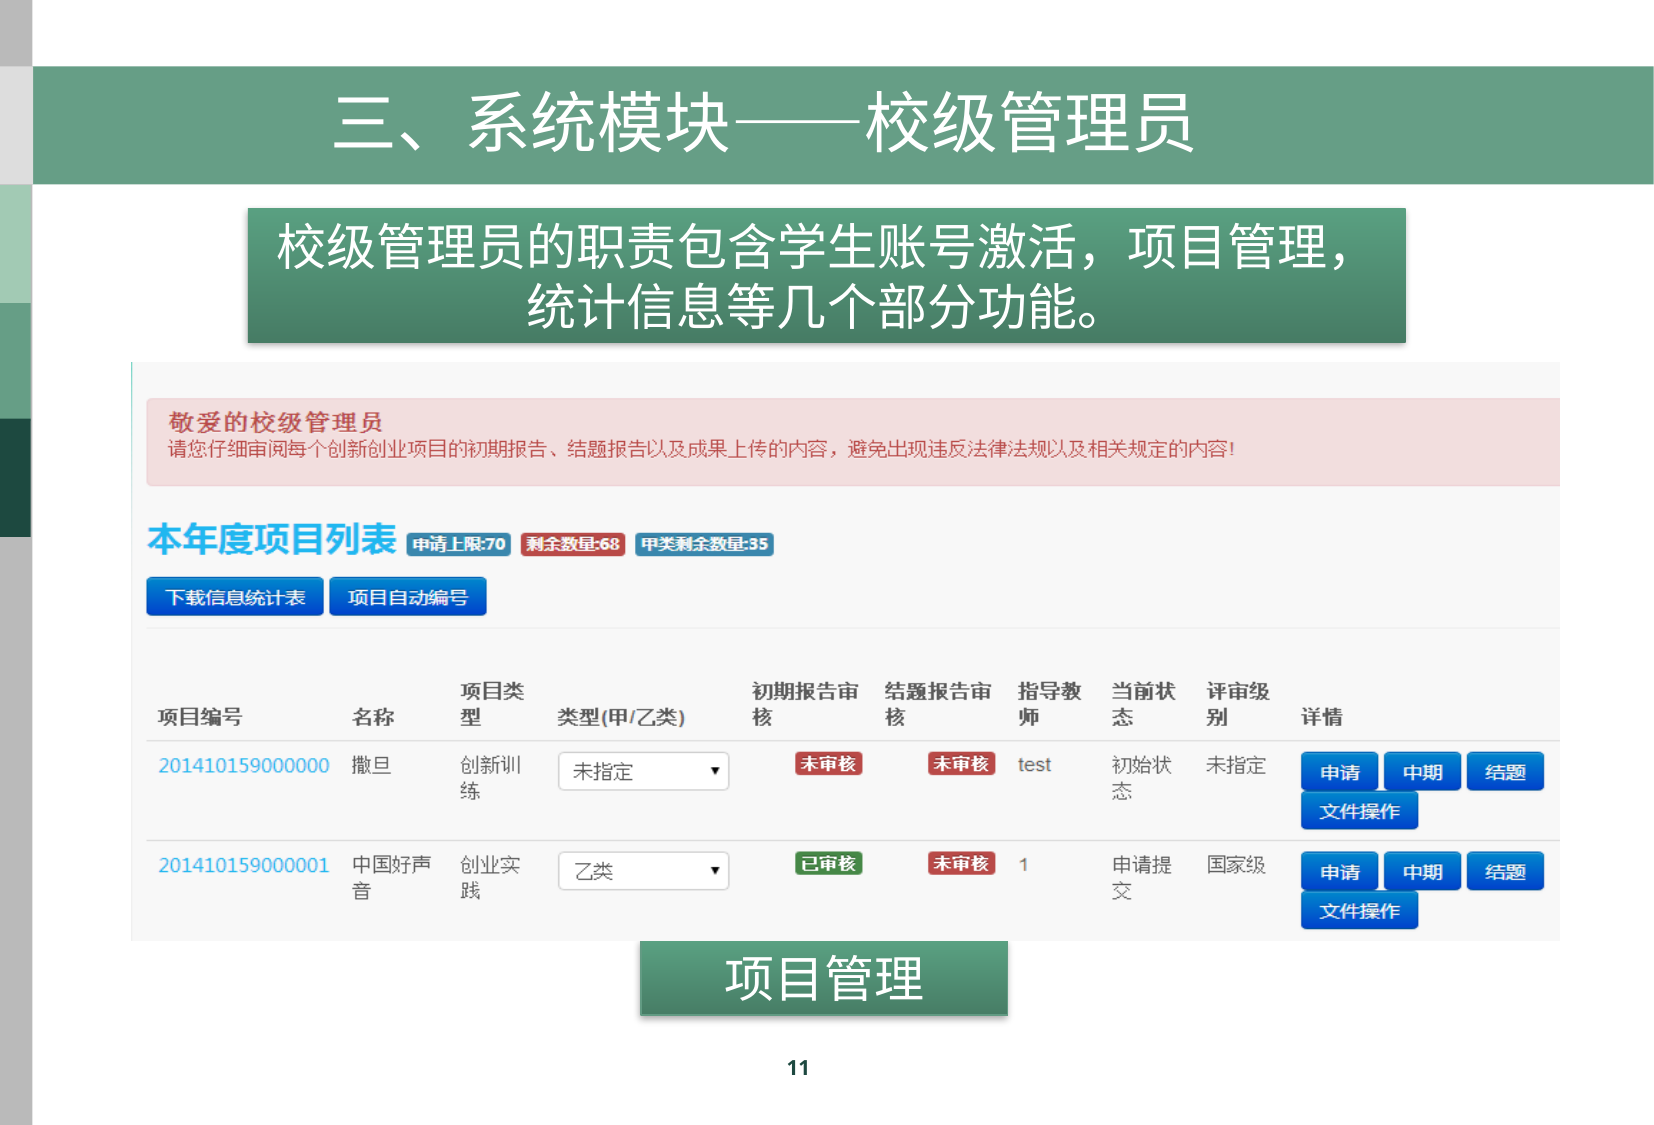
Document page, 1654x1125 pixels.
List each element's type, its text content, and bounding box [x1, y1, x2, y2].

text_box 校级管理员的职责包含学生账号激活，项目管理，统计信息等几个部分功能。 [247, 208, 1406, 343]
slide_number 11 [605, 1046, 992, 1100]
text_box 项目管理 [640, 949, 1008, 1016]
picture [131, 362, 1560, 941]
title 三、系统模块——校级管理员 [96, 75, 1434, 168]
